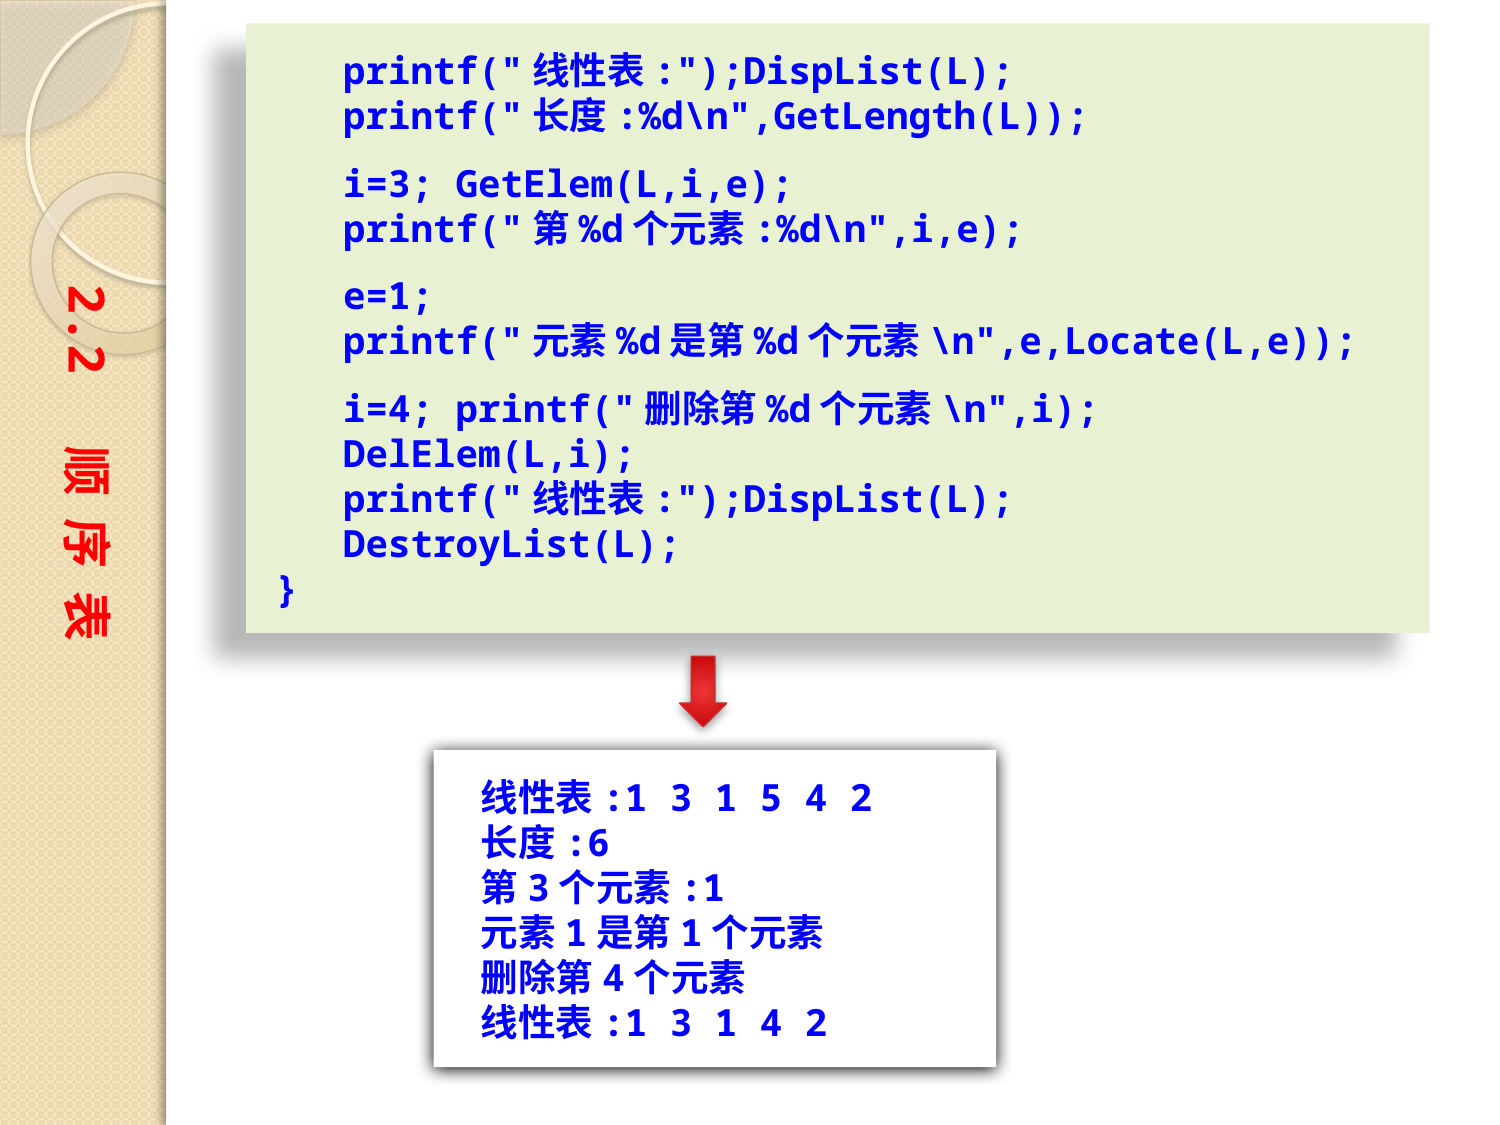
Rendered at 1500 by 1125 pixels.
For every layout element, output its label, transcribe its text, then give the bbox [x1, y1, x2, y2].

text_box [678, 655, 728, 728]
text_box printf("线性表:");DispList(L); printf("长度:%d\n",GetLength(L)); i=3; GetElem(L,i,e); printf("第%d个元素:%d\n",i,e); e=1; printf("元素%d是第%d个元素\n",e,Locate(L,e)); i=4; printf("删除第%d个元素\n",i); DelElem(L,i); printf("线性表:");DispList(L); DestroyList(L); } [244, 21, 1432, 635]
text_box 2.2 顺 序 表 [35, 269, 126, 786]
text_box 线性表:1 3 1 5 4 2 长度:6 第3个元素:1 元素1是第1个元素 删除第4个元素 线性表:1 3 1 4 2 [431, 748, 998, 1069]
